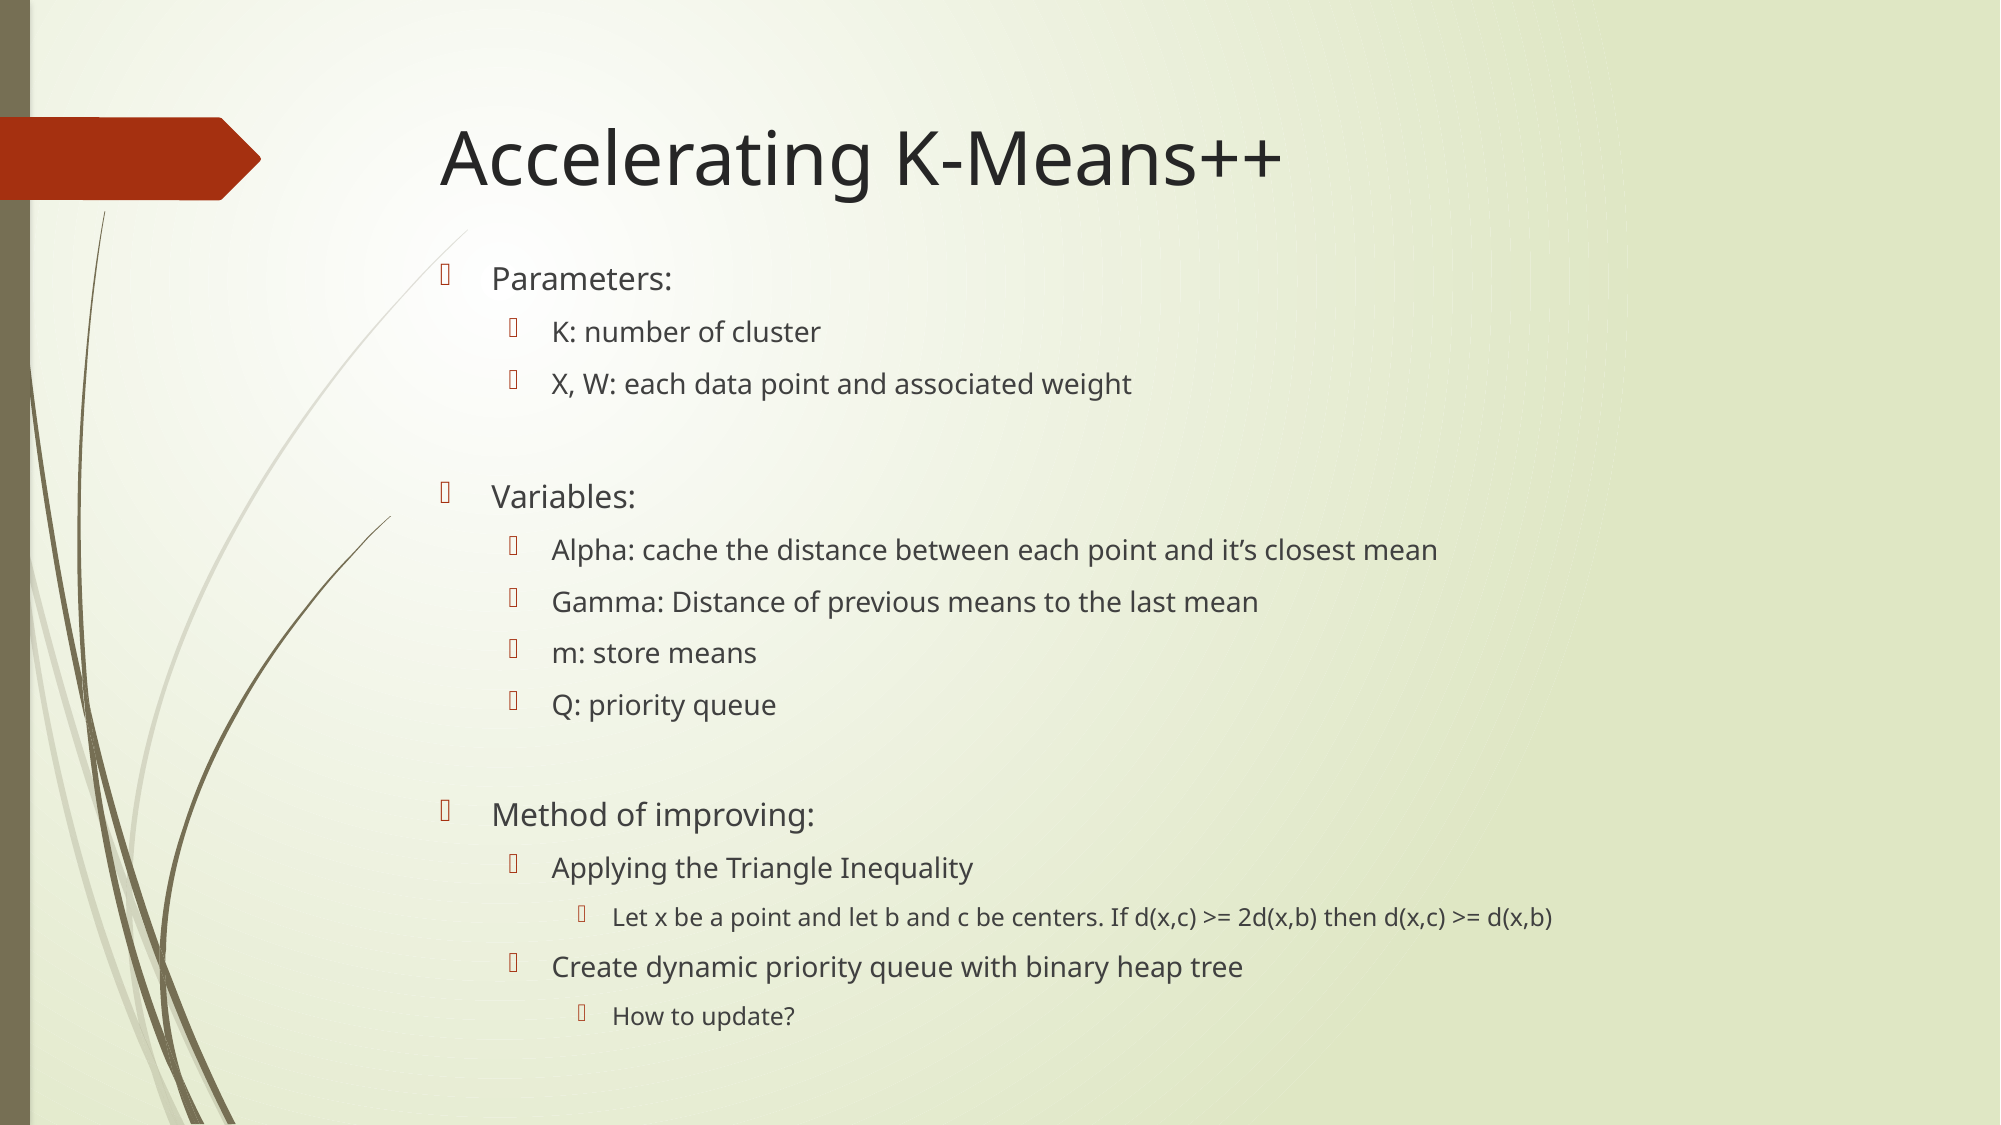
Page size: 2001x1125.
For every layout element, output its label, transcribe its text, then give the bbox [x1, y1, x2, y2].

list Parameters: K: number of cluster X, W: each data point and associated weight Variables: Alpha: cache the distance between each point and it’s closest mean Gamma: Distance of previous means to the last mean m: store means Q: priority queue Method of improving: Applying the Triangle Inequality Let x be a point and let b and c be centers. If d(x,c) >= 2d(x,b) then d(x,c) >= d(x,b) Create dynamic priority queue with binary heap tree How to update? [424, 251, 1888, 1047]
title Accelerating K-Means++ [425, 102, 1888, 251]
